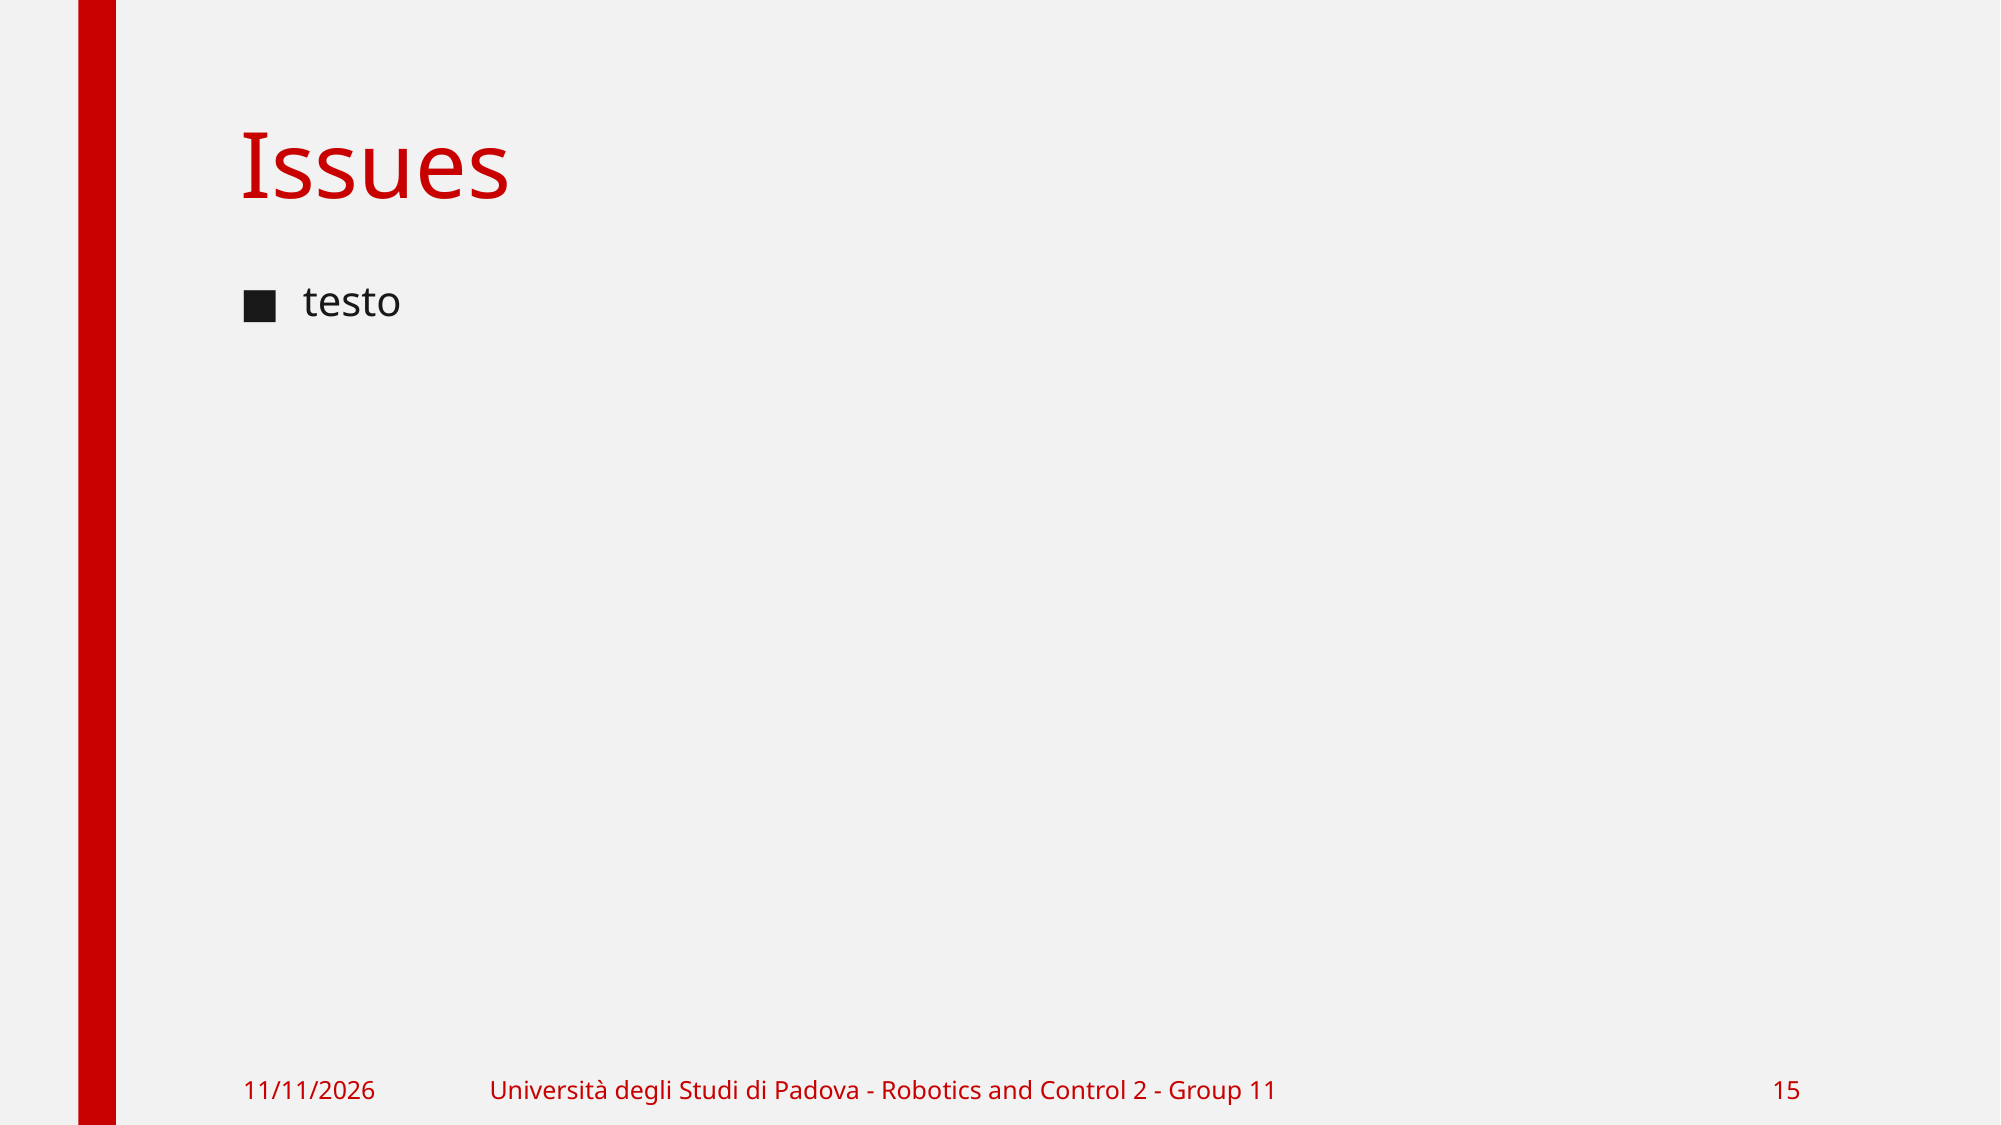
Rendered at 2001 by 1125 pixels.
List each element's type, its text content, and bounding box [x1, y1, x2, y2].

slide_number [228, 1058, 426, 1125]
title Issues [225, 112, 1800, 244]
footer Università degli Studi di Padova - Robotics and Control 2 - Group 11 [474, 1058, 1505, 1125]
list testo [225, 271, 1800, 996]
slide_number 15 [1553, 1058, 1816, 1125]
